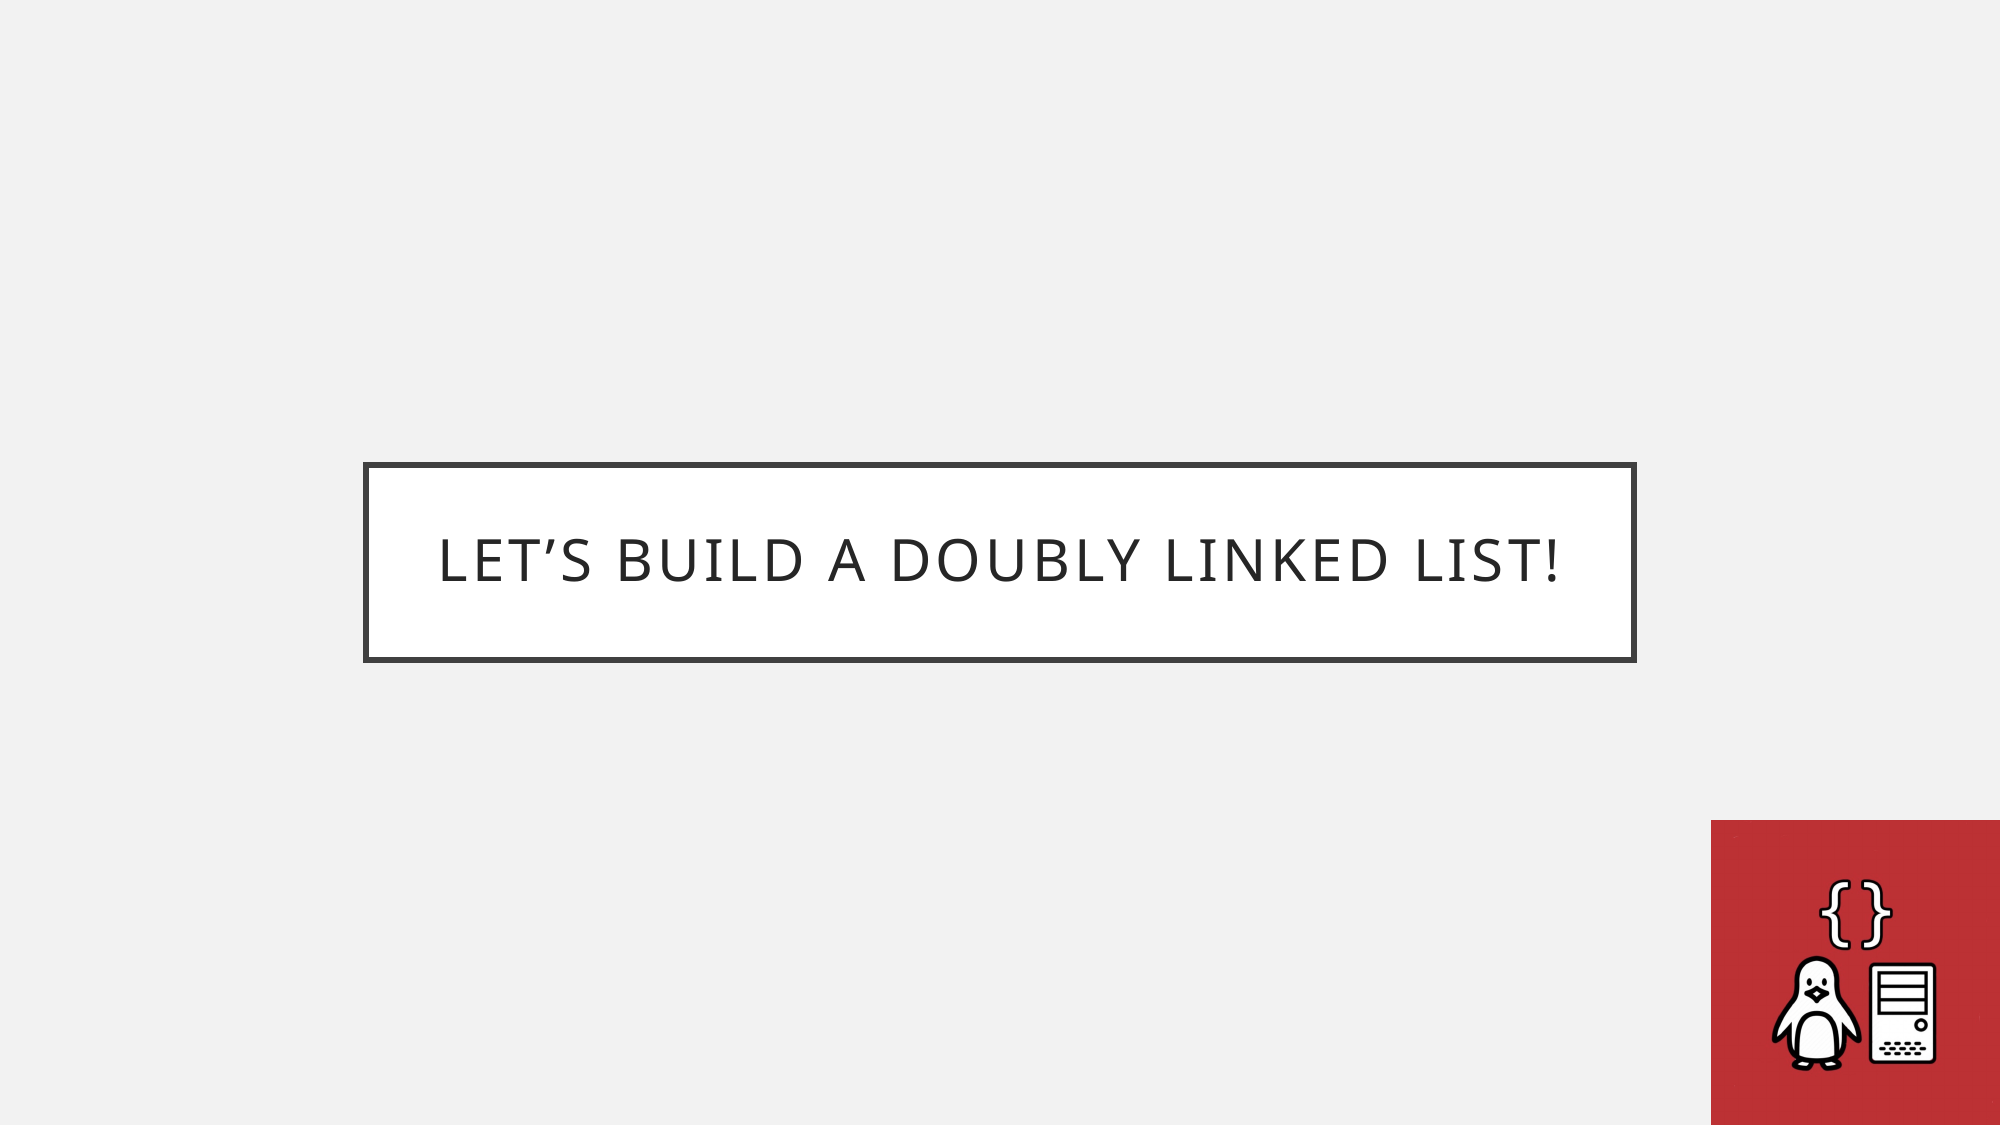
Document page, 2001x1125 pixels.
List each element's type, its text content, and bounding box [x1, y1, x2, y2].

title LET’s build a doubly linked list! [363, 462, 1637, 663]
picture [1711, 820, 2000, 1125]
